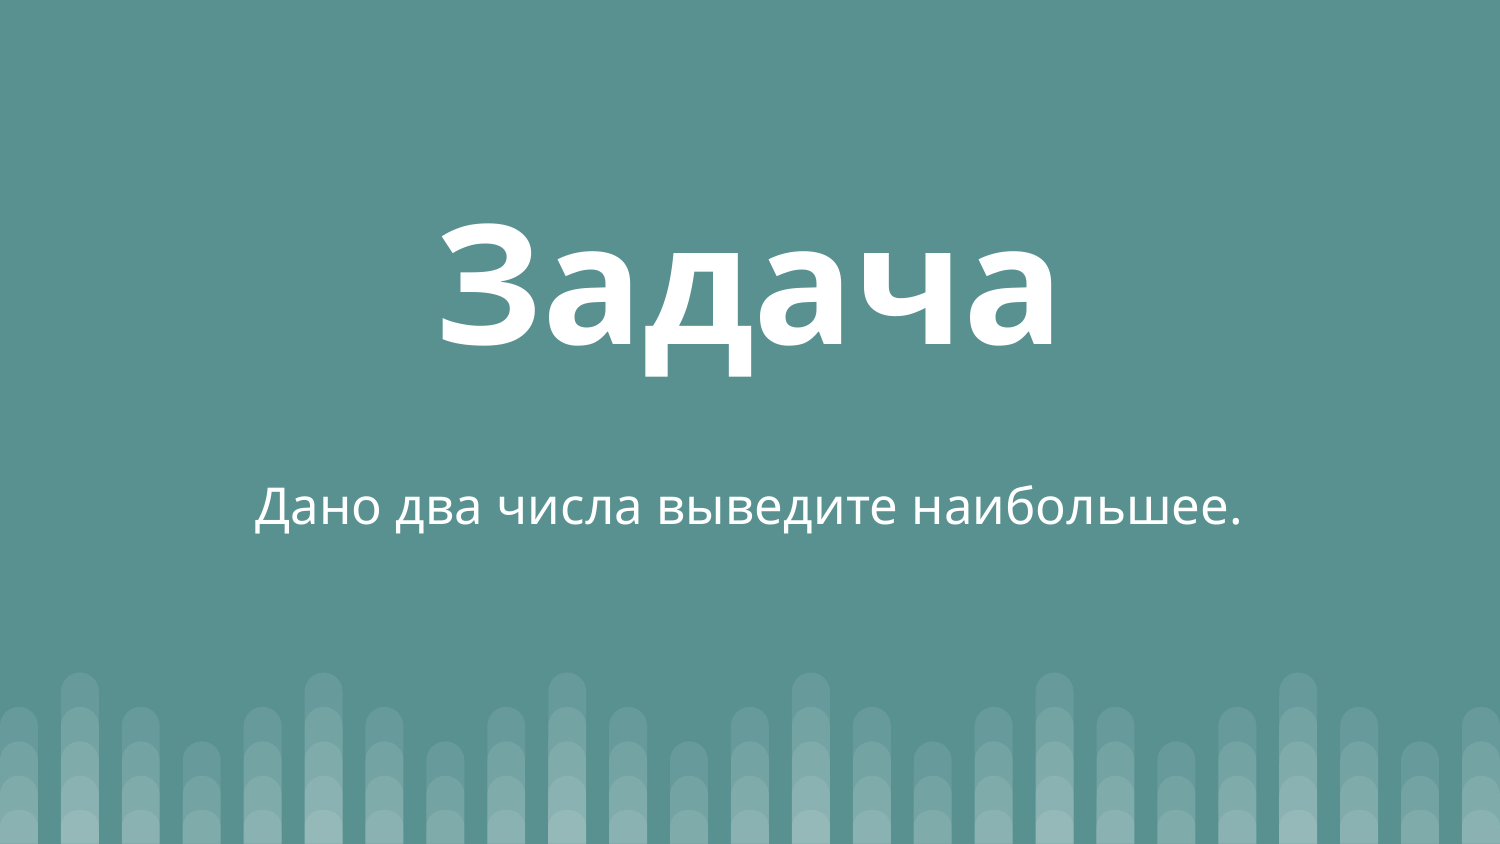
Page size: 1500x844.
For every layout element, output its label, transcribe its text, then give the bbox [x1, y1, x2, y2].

list Дано два числа выведите наибольшее. [227, 444, 1273, 628]
title Задача [227, 126, 1273, 433]
